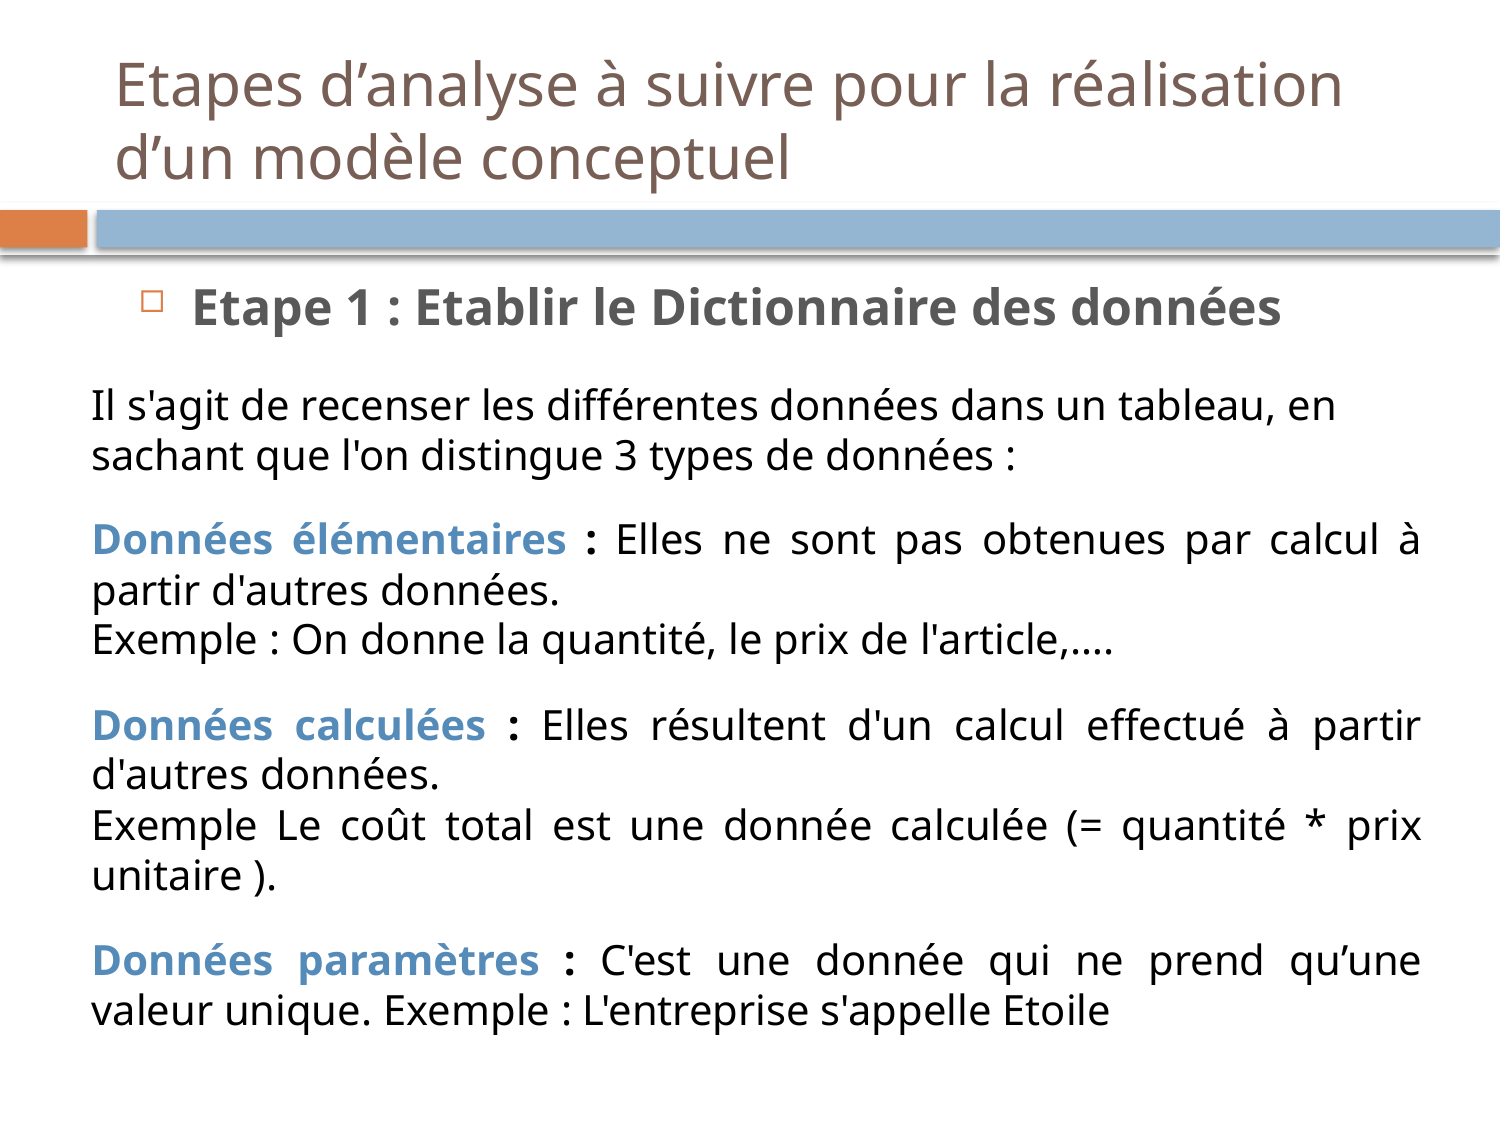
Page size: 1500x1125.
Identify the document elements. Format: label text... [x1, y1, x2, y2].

text_box Etape 1 : Etablir le Dictionnaire des données [124, 268, 1377, 343]
text_box Il s'agit de recenser les différentes données dans un tableau, en sachant que l'on distingue 3 types de données : Données élémentaires : Elles ne sont pas obtenues par calcul à partir d'autres données. Exemple : On donne la quantité, le prix de l'article,…. Données calculées : Elles résultent d'un calcul effectué à partir d'autres données. Exemple Le coût total est une donnée calculée (= quantité * prix unitaire ). Données paramètres : C'est une donnée qui ne prend qu’une valeur unique. Exemple : L'entreprise s'appelle Etoile [76, 370, 1438, 1041]
title Etapes d’analyse à suivre pour la réalisation d’un modèle conceptuel [99, 37, 1438, 200]
